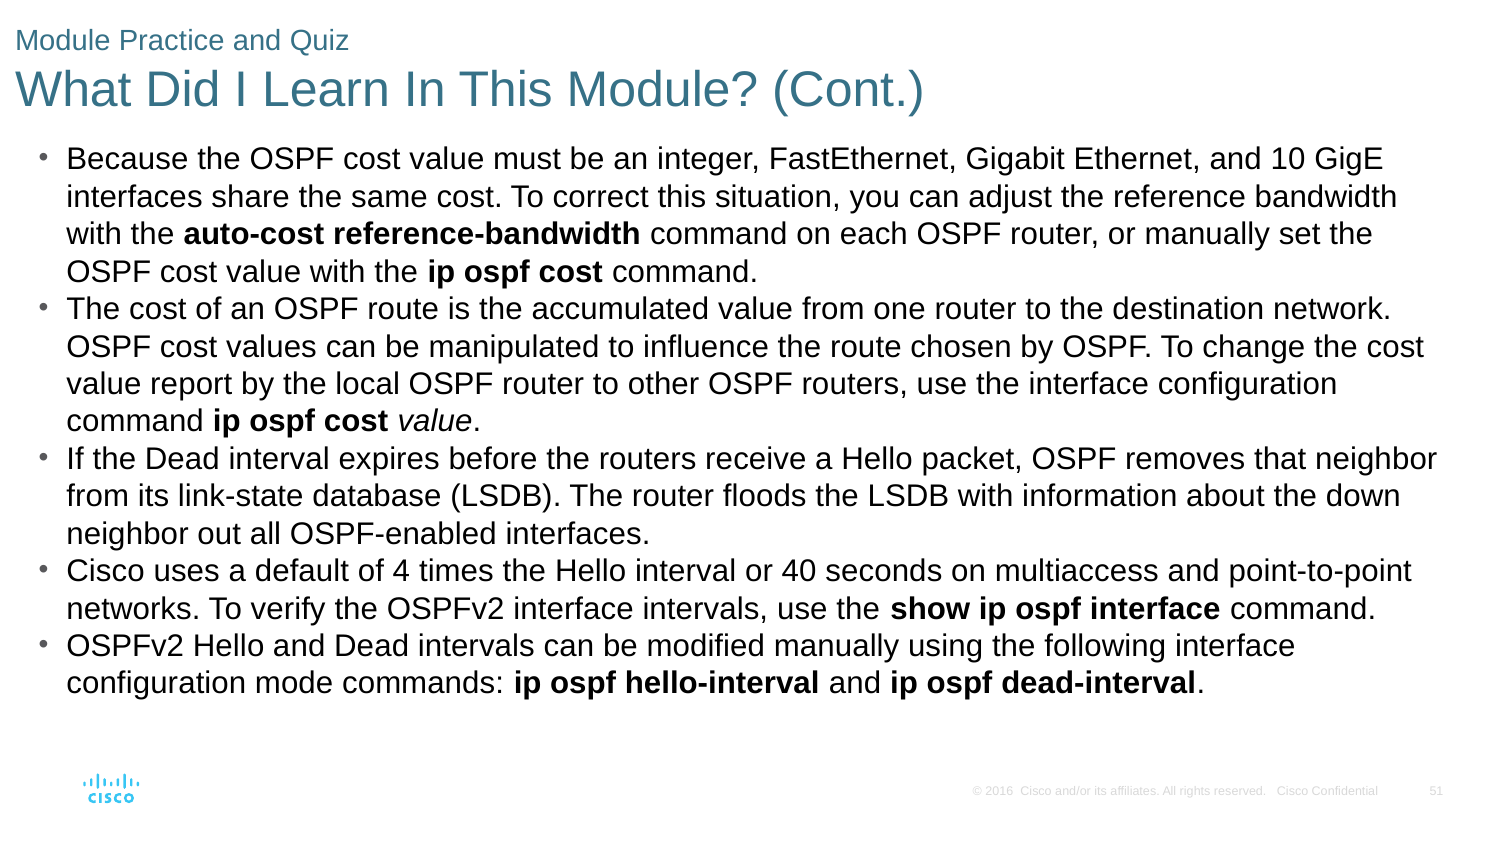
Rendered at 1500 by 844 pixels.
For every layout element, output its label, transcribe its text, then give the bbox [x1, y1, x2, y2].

title Module Practice and Quiz What Did I Learn In This Module? (Cont.) [0, 6, 1500, 131]
list Because the OSPF cost value must be an integer, FastEthernet, Gigabit Ethernet, and 10 GigE interfaces share the same cost. To correct this situation, you can adjust the reference bandwidth with the auto-cost reference-bandwidth command on each OSPF router, or manually set the OSPF cost value with the ip ospf cost command. The cost of an OSPF route is the accumulated value from one router to the destination network. OSPF cost values can be manipulated to influence the route chosen by OSPF. To change the cost value report by the local OSPF router to other OSPF routers, use the interface configuration command ip ospf cost value. If the Dead interval expires before the routers receive a Hello packet, OSPF removes that neighbor from its link-state database (LSDB). The router floods the LSDB with information about the down neighbor out all OSPF-enabled interfaces. Cisco uses a default of 4 times the Hello interval or 40 seconds on multiaccess and point-to-point networks. To verify the OSPFv2 interface intervals, use the show ip ospf interface command. OSPFv2 Hello and Dead intervals can be modified manually using the following interface configuration mode commands: ip ospf hello-interval and ip ospf dead-interval. [23, 131, 1476, 813]
